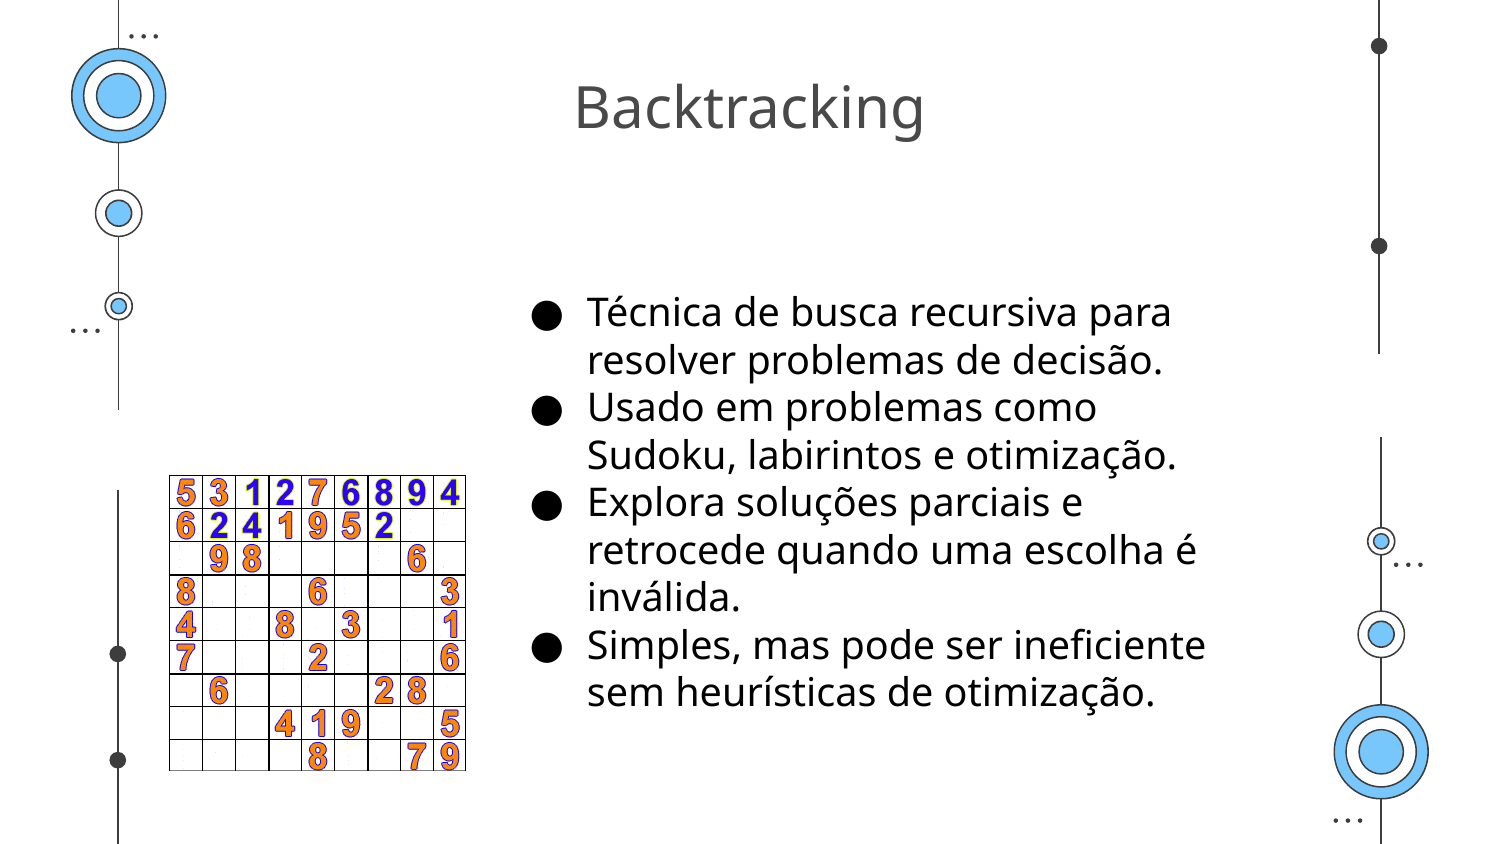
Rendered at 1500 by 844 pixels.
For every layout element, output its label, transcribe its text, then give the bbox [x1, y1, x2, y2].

text_box Técnica de busca recursiva para resolver problemas de decisão. Usado em problemas como Sudoku, labirintos e otimização. Explora soluções parciais e retrocede quando uma escolha é inválida. Simples, mas pode ser ineficiente sem heurísticas de otimização. [496, 272, 1225, 802]
title Backtracking [299, 55, 1201, 150]
picture [169, 474, 466, 772]
